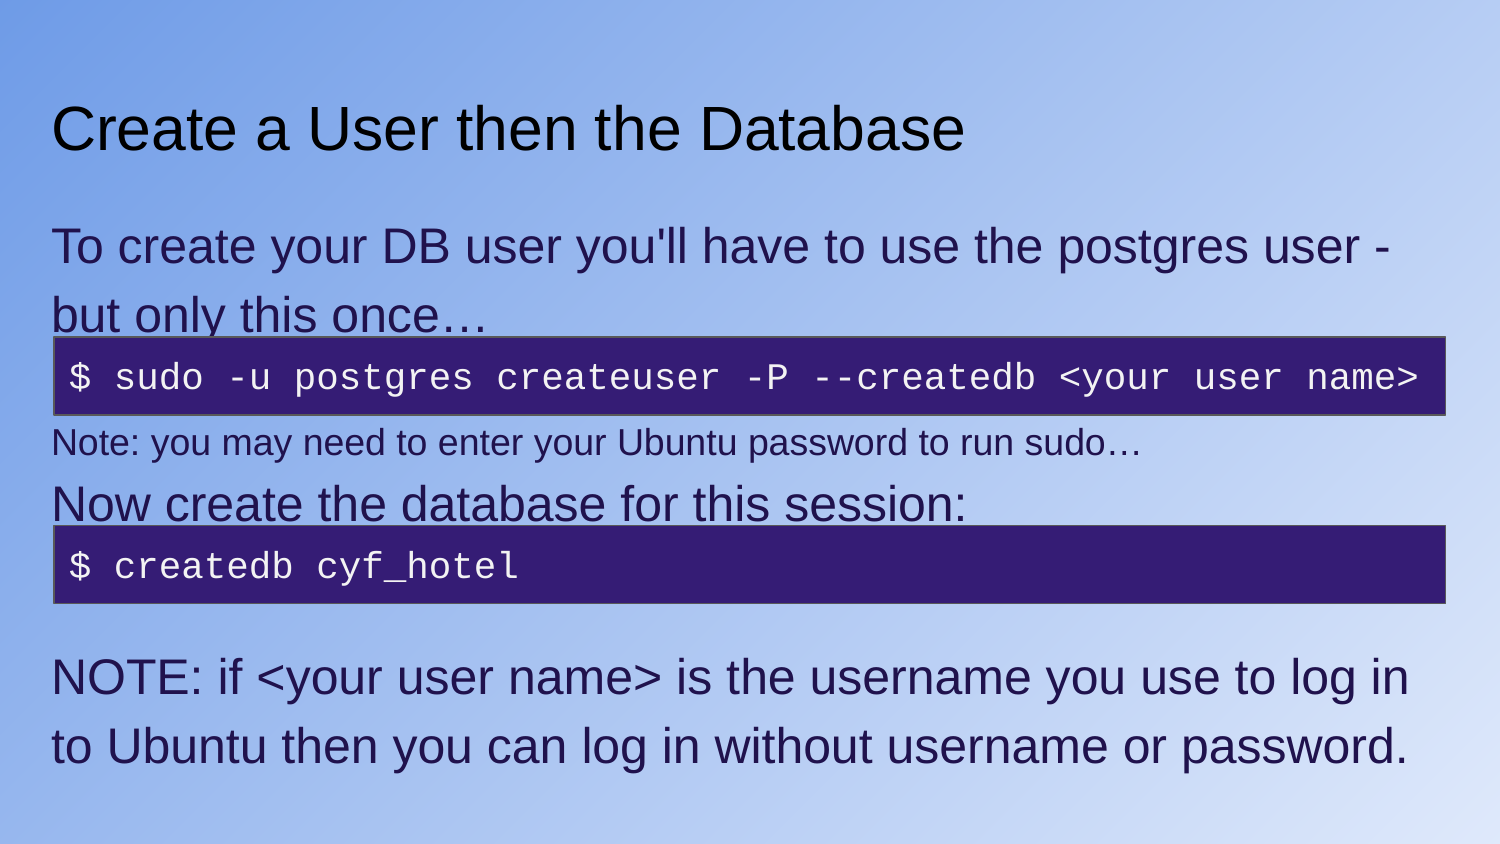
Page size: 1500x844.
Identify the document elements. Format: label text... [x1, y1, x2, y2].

title Create a User then the Database [51, 72, 1449, 167]
text_box $ sudo -u postgres createuser -P --createdb <your user name> [54, 336, 1446, 415]
text_box $ createdb cyf_hotel [54, 525, 1446, 604]
list To create your DB user you'll have to use the postgres user - but only this once… Note: you may need to enter your Ubuntu password to run sudo… Now create the database for this session: NOTE: if <your user name> is the username you use to log in to Ubuntu then you can log in without username or password. [51, 189, 1449, 750]
